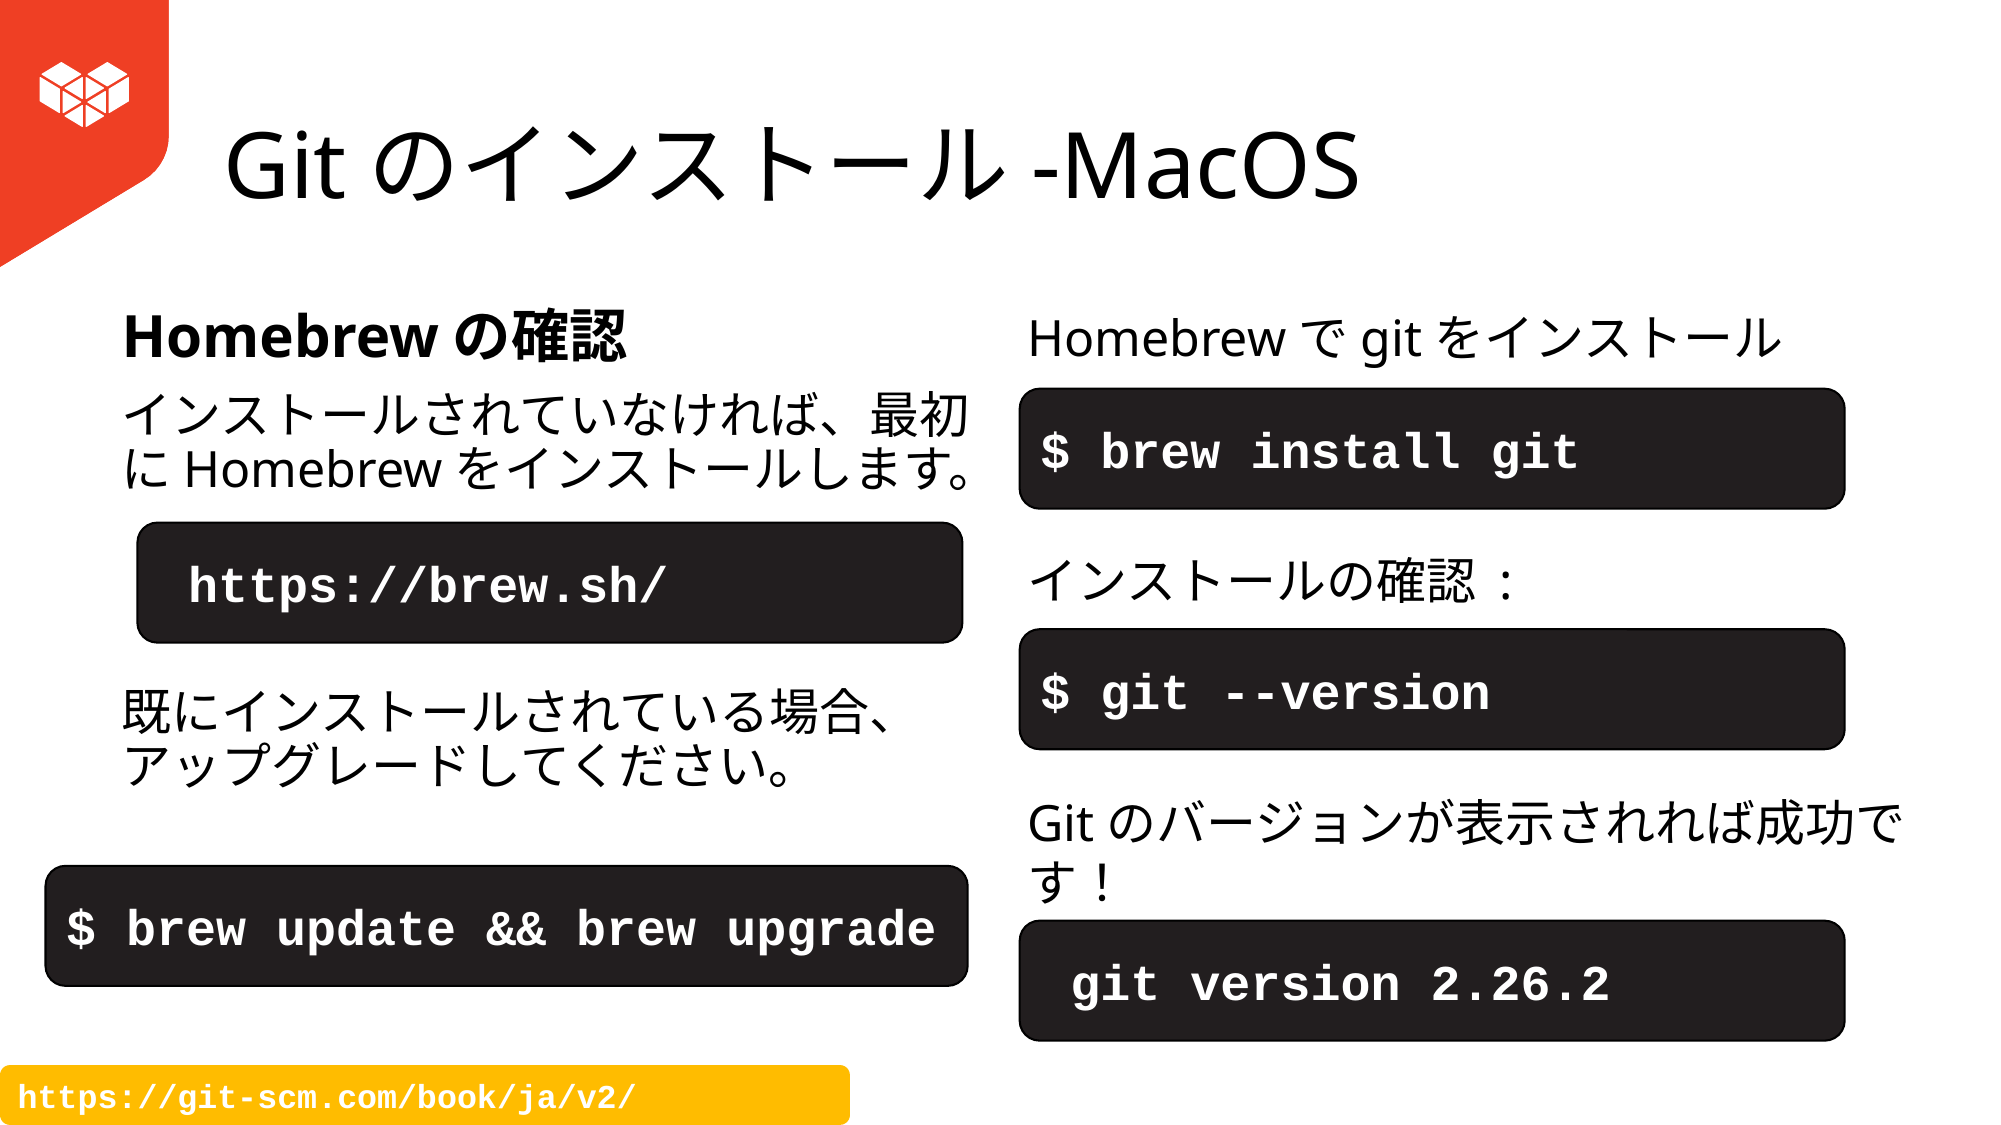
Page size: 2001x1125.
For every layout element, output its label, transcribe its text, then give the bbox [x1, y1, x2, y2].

text_box git version 2.26.2 [1018, 919, 1846, 1042]
text_box Homebrewでgitをインストール インストールの確認 : Gitのバージョンが表示されれば成功です！ [1012, 299, 1955, 1014]
text_box $ git --version [1018, 628, 1846, 751]
text_box Homebrewの確認 インストールされていなければ、最初にHomebrewをインストールします。 既にインストールされている場合、アップグレードしてください。 [106, 299, 988, 1014]
text_box https://git-scm.com/book/ja/v2/ [0, 1064, 852, 1125]
title Gitのインストール-MacOS [208, 59, 1863, 278]
text_box $ brew update && brew upgrade [44, 864, 969, 987]
text_box https://brew.sh/ [136, 521, 964, 644]
text_box $ brew install git [1018, 387, 1846, 510]
